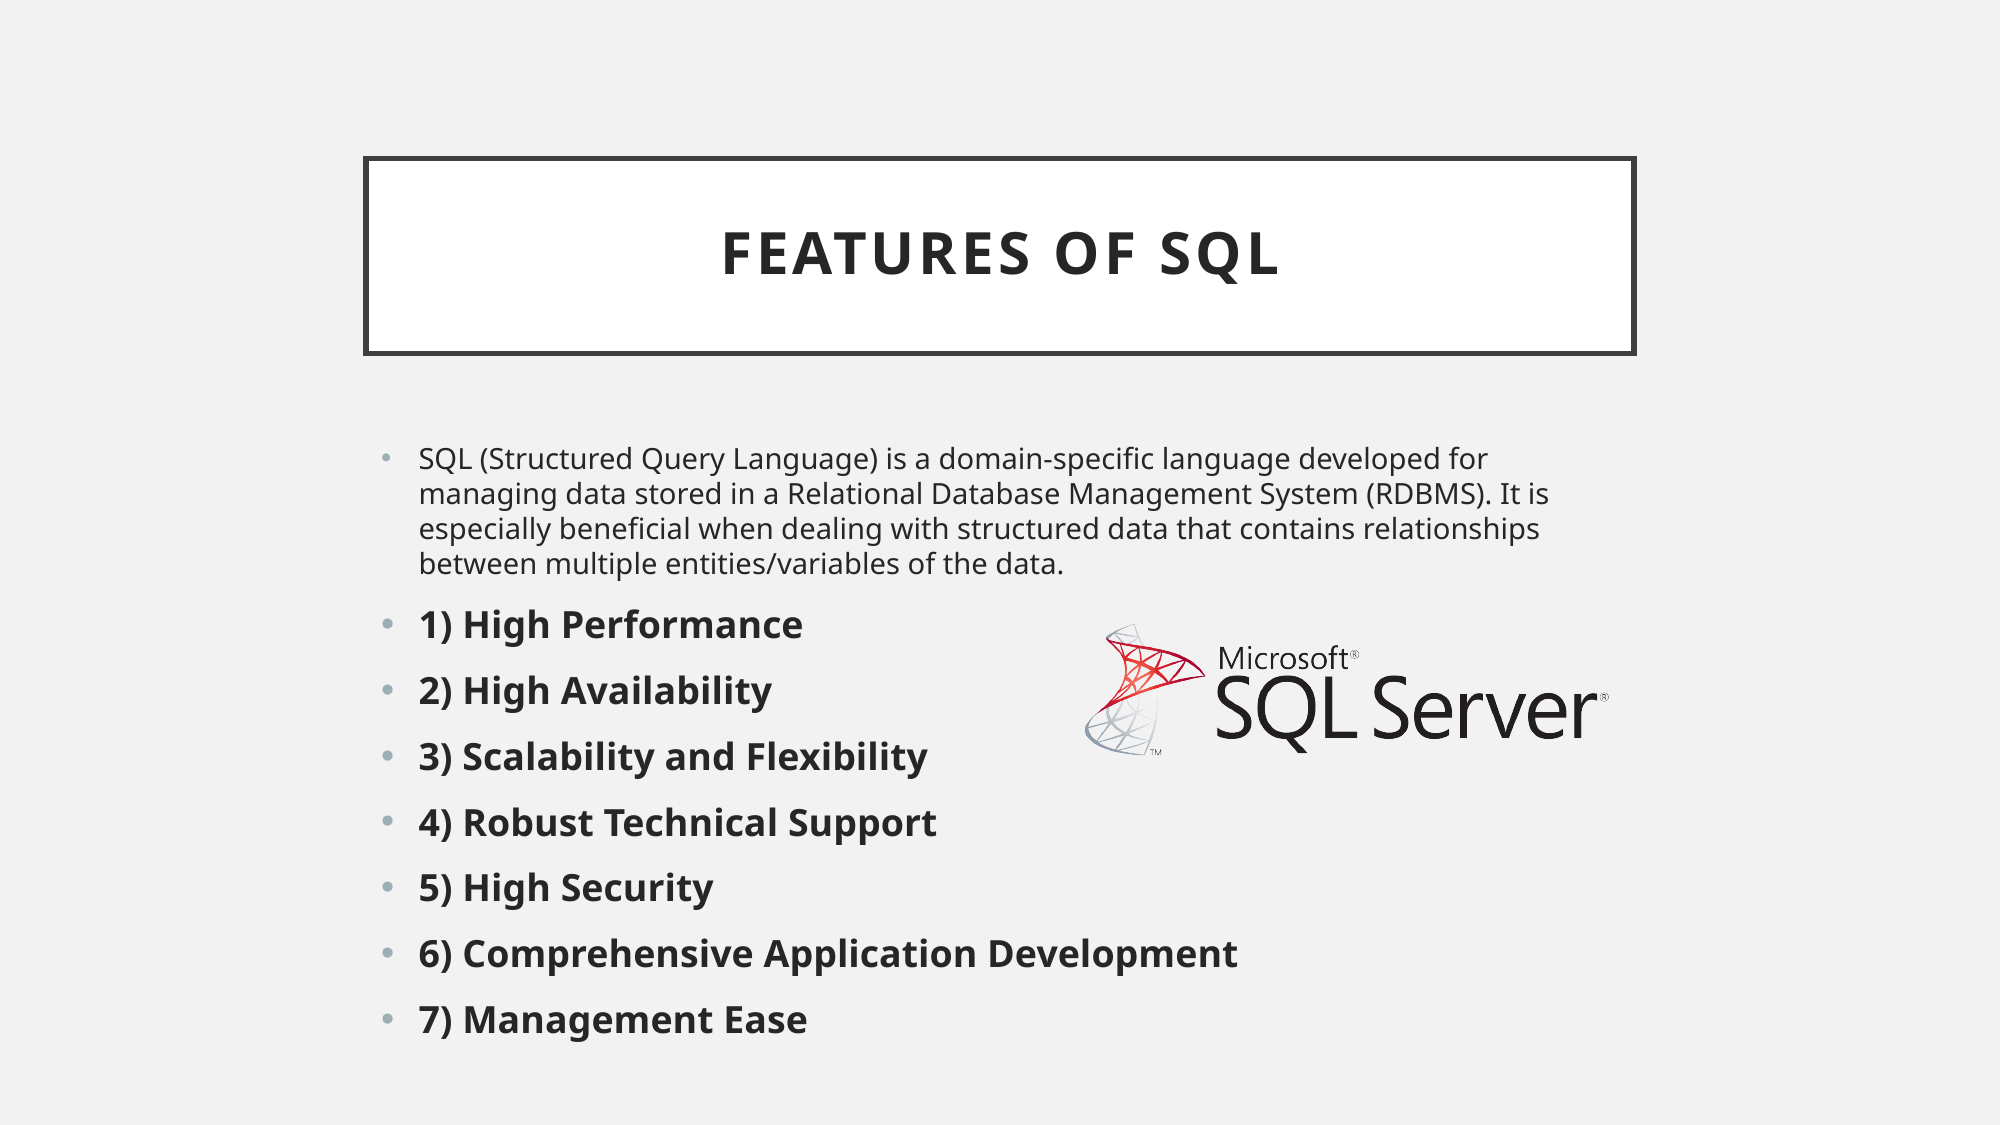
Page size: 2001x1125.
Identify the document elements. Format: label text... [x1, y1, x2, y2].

title Features of SQL [363, 156, 1637, 356]
list SQL (Structured Query Language) is a domain-specific language developed for managing data stored in a Relational Database Management System (RDBMS). It is especially beneficial when dealing with structured data that contains relationships between multiple entities/variables of the data. 1) High Performance 2) High Availability 3) Scalability and Flexibility 4) Robust Technical Support 5) High Security 6) Comprehensive Application Development 7) Management Ease [366, 432, 1634, 942]
picture [1015, 513, 1676, 861]
